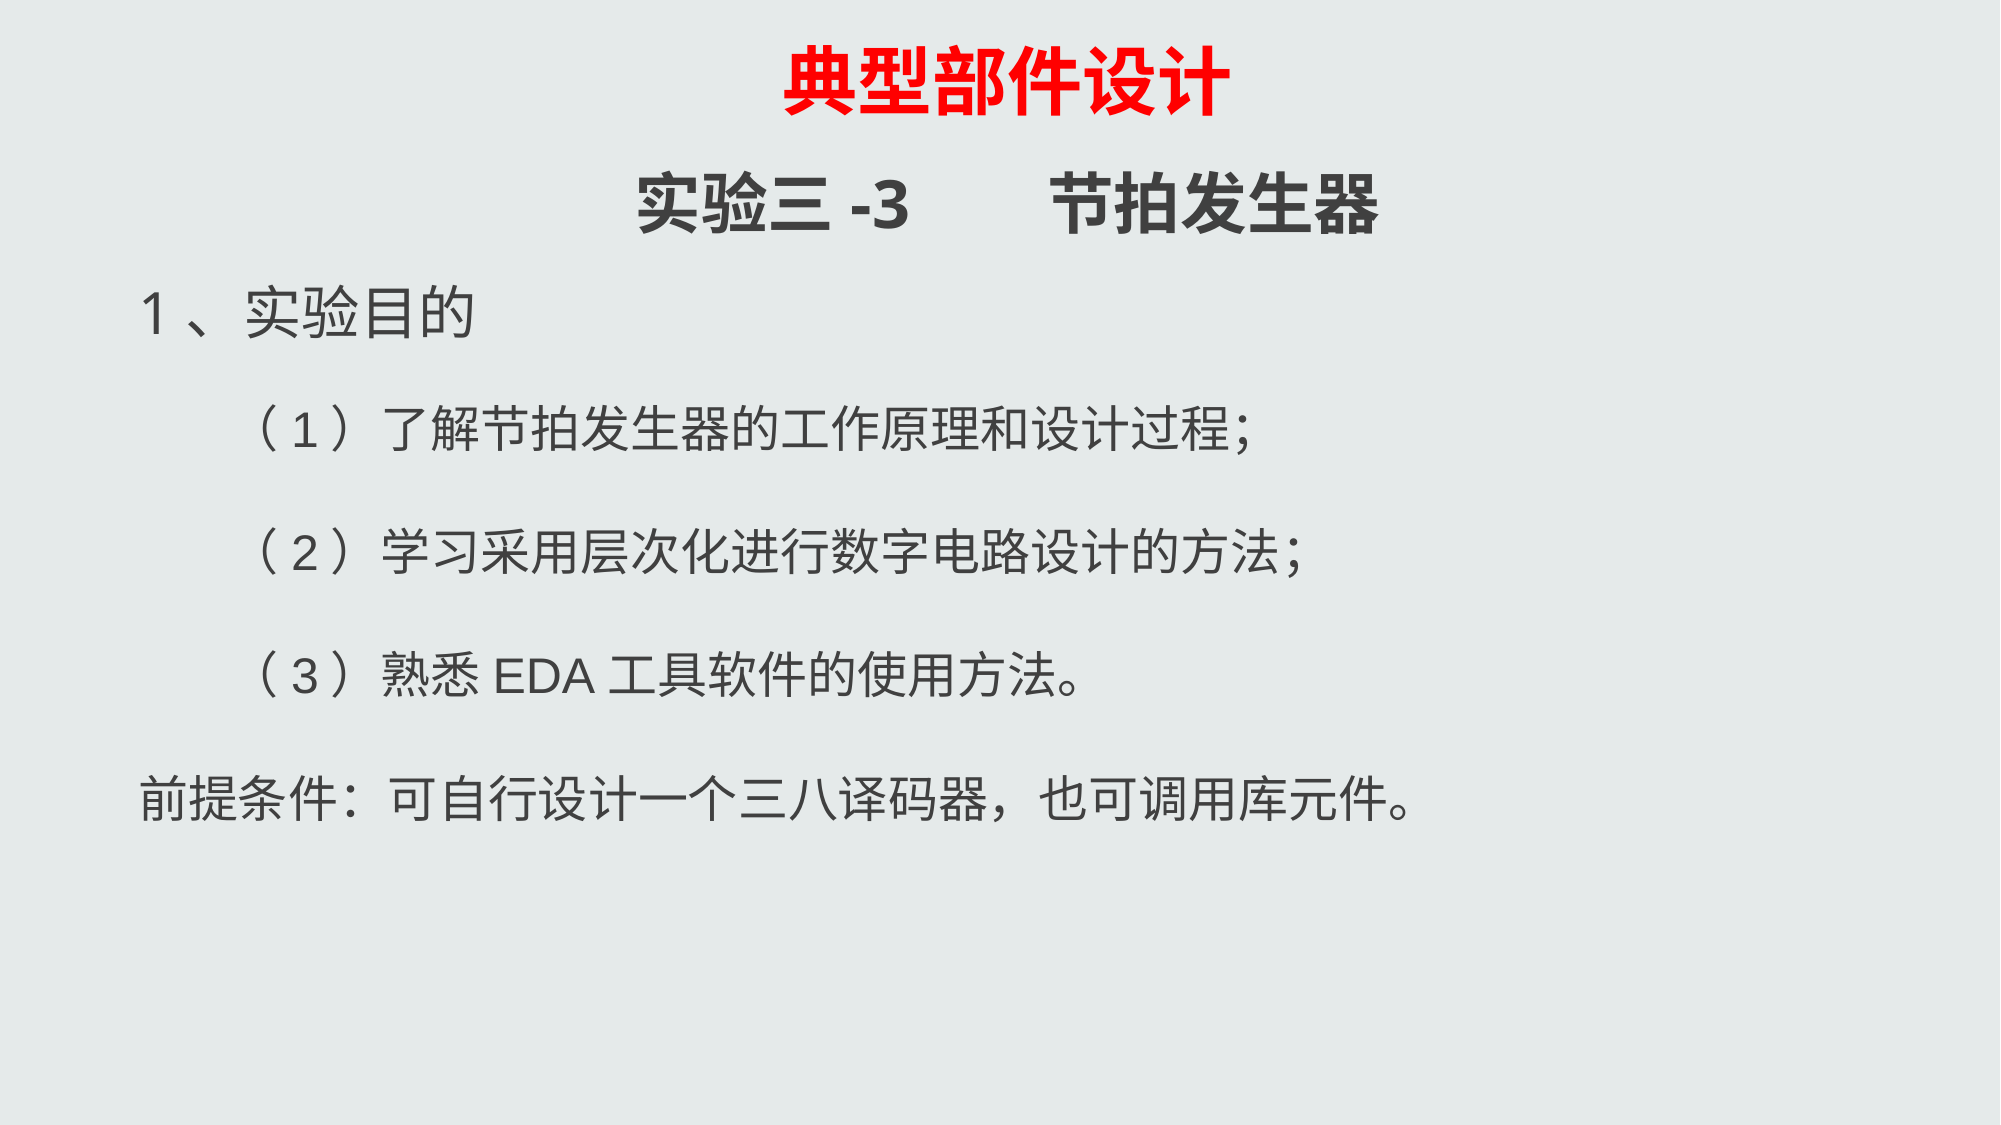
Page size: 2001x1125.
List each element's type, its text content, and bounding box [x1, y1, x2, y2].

text_box 典型部件设计 实验三-3 节拍发生器 [171, 26, 1844, 250]
text_box 1、实验目的 （1）了解节拍发生器的工作原理和设计过程； （2）学习采用层次化进行数字电路设计的方法； （3）熟悉EDA工具软件的使用方法。 前提条件：可自行设计一个三八译码器，也可调用库元件。 [123, 268, 1904, 908]
